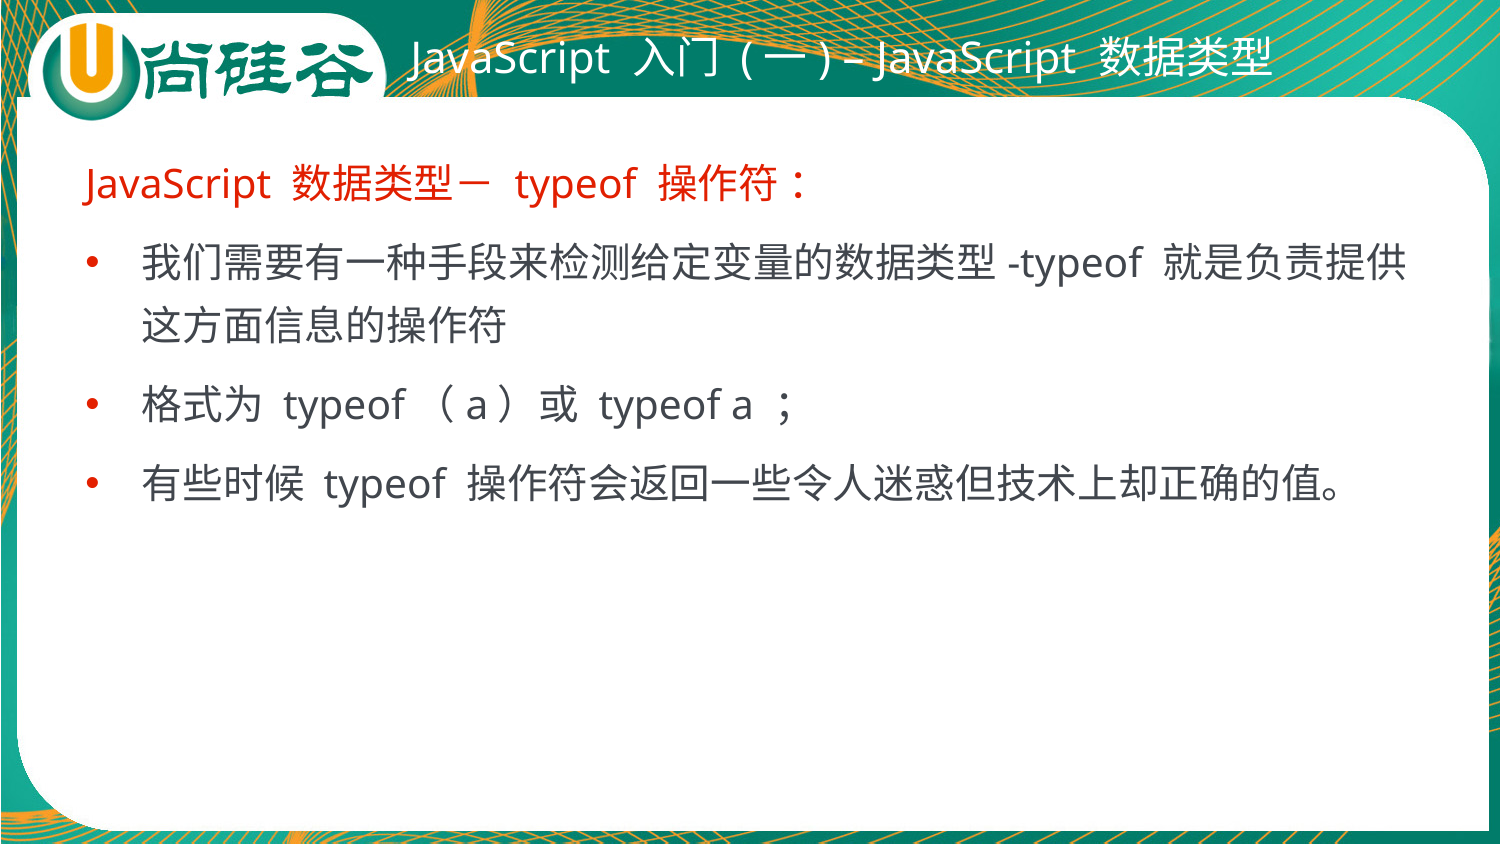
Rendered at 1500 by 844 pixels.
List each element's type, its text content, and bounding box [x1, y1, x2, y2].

title JavaScript 入门 (一) – JavaScript 数据类型 [395, 19, 1400, 94]
picture [0, 0, 1500, 844]
list JavaScript 数据类型－ typeof 操作符 ： 我们需要有一种手段来检测给定变量的数据类型-typeof 就是负责提供这方面信息的操作符 格式为 typeof（a）或 typeof a ； 有些时候 typeof 操作符会返回一些令人迷惑但技术上却正确的值。 [70, 135, 1430, 788]
